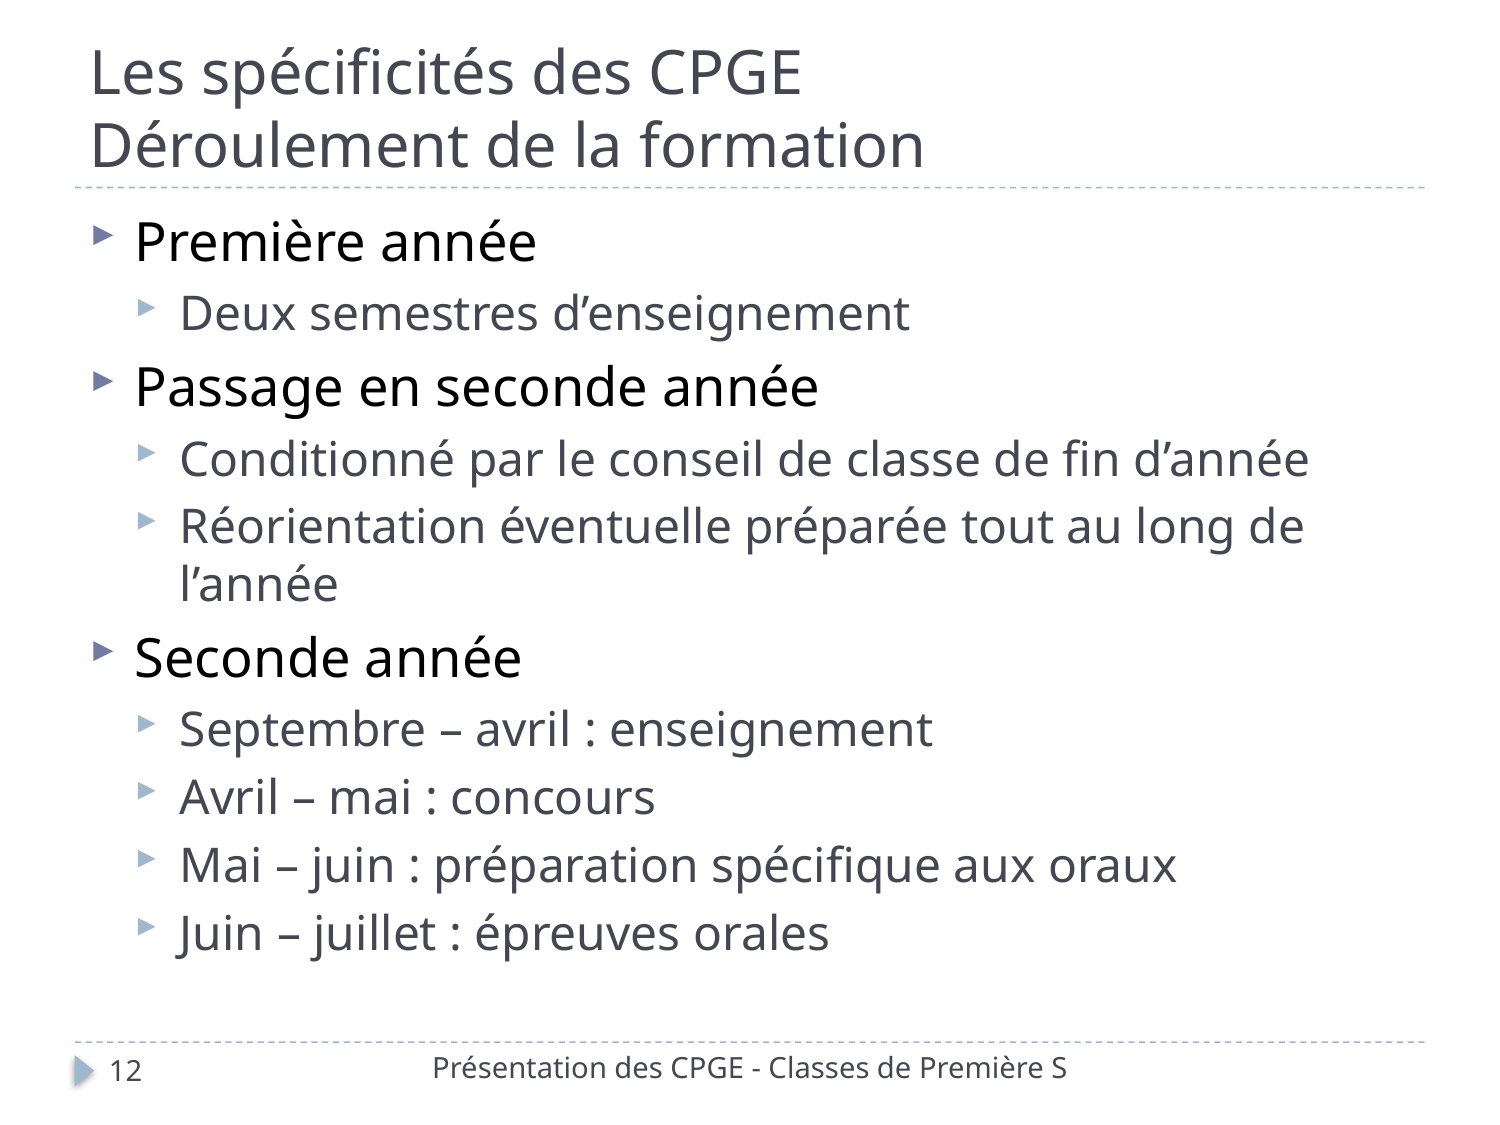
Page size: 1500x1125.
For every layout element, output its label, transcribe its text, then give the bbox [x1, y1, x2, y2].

title Les spécificités des CPGE Déroulement de la formation [75, 24, 1425, 188]
footer Présentation des CPGE - Classes de Première S [395, 1042, 1105, 1103]
list Première année Deux semestres d’enseignement Passage en seconde année Conditionné par le conseil de classe de fin d’année Réorientation éventuelle préparée tout au long de l’année Seconde année Septembre – avril : enseignement Avril – mai : concours Mai – juin : préparation spécifique aux oraux Juin – juillet : épreuves orales [75, 200, 1425, 1010]
slide_number 12 [94, 1044, 420, 1105]
